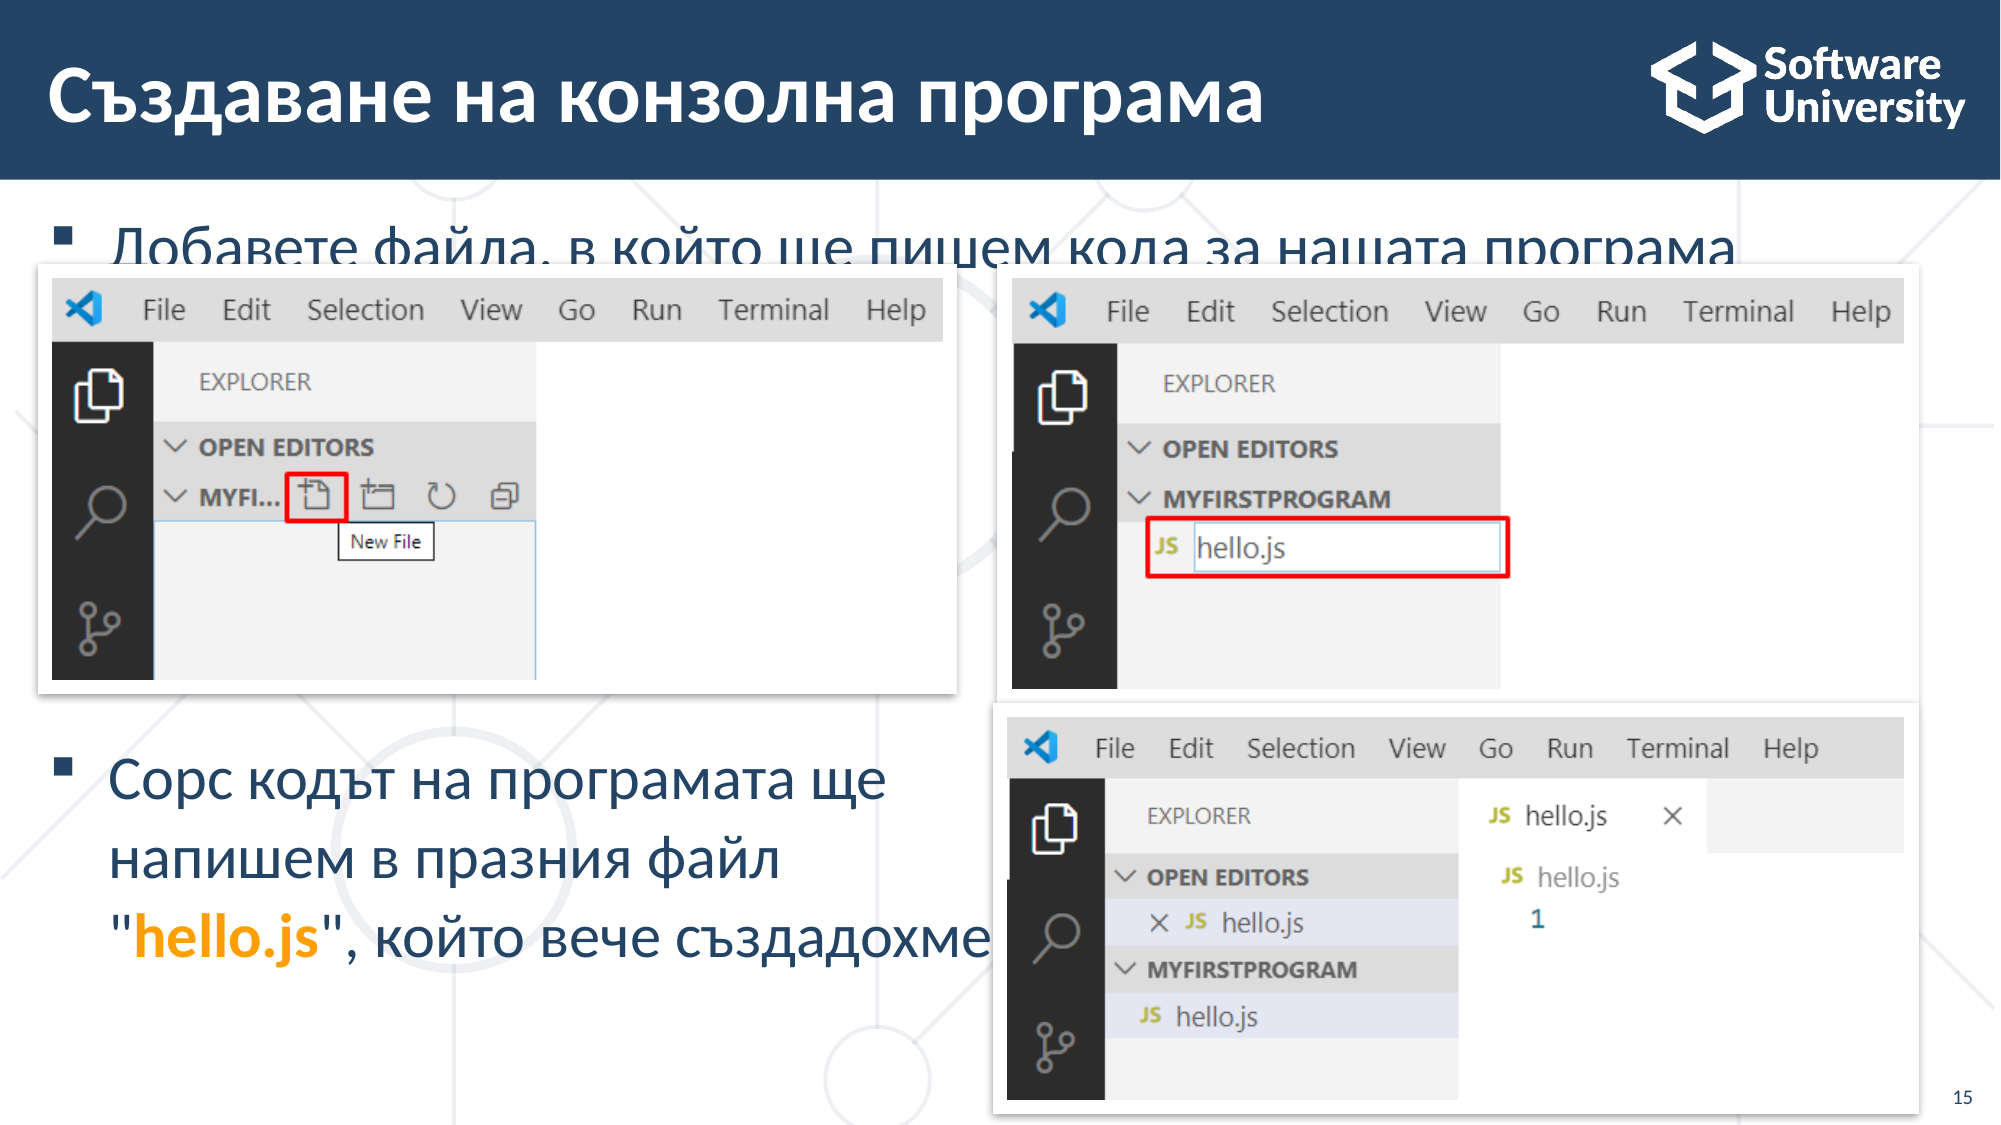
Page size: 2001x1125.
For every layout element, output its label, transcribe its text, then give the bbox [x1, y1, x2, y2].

picture [51, 277, 944, 680]
title Създаване на конзолна програма [31, 16, 1625, 162]
picture [1011, 277, 1905, 690]
text_box Сорс кодът на програмата ще напишем в празния файл "hello.js", който вече създадохме [31, 727, 987, 1068]
list Добавете файла, в който ще пишем кода за нашата програма [31, 196, 1945, 711]
picture [1651, 41, 1966, 134]
picture [1007, 716, 1905, 1100]
slide_number 15 [1927, 1067, 1989, 1117]
